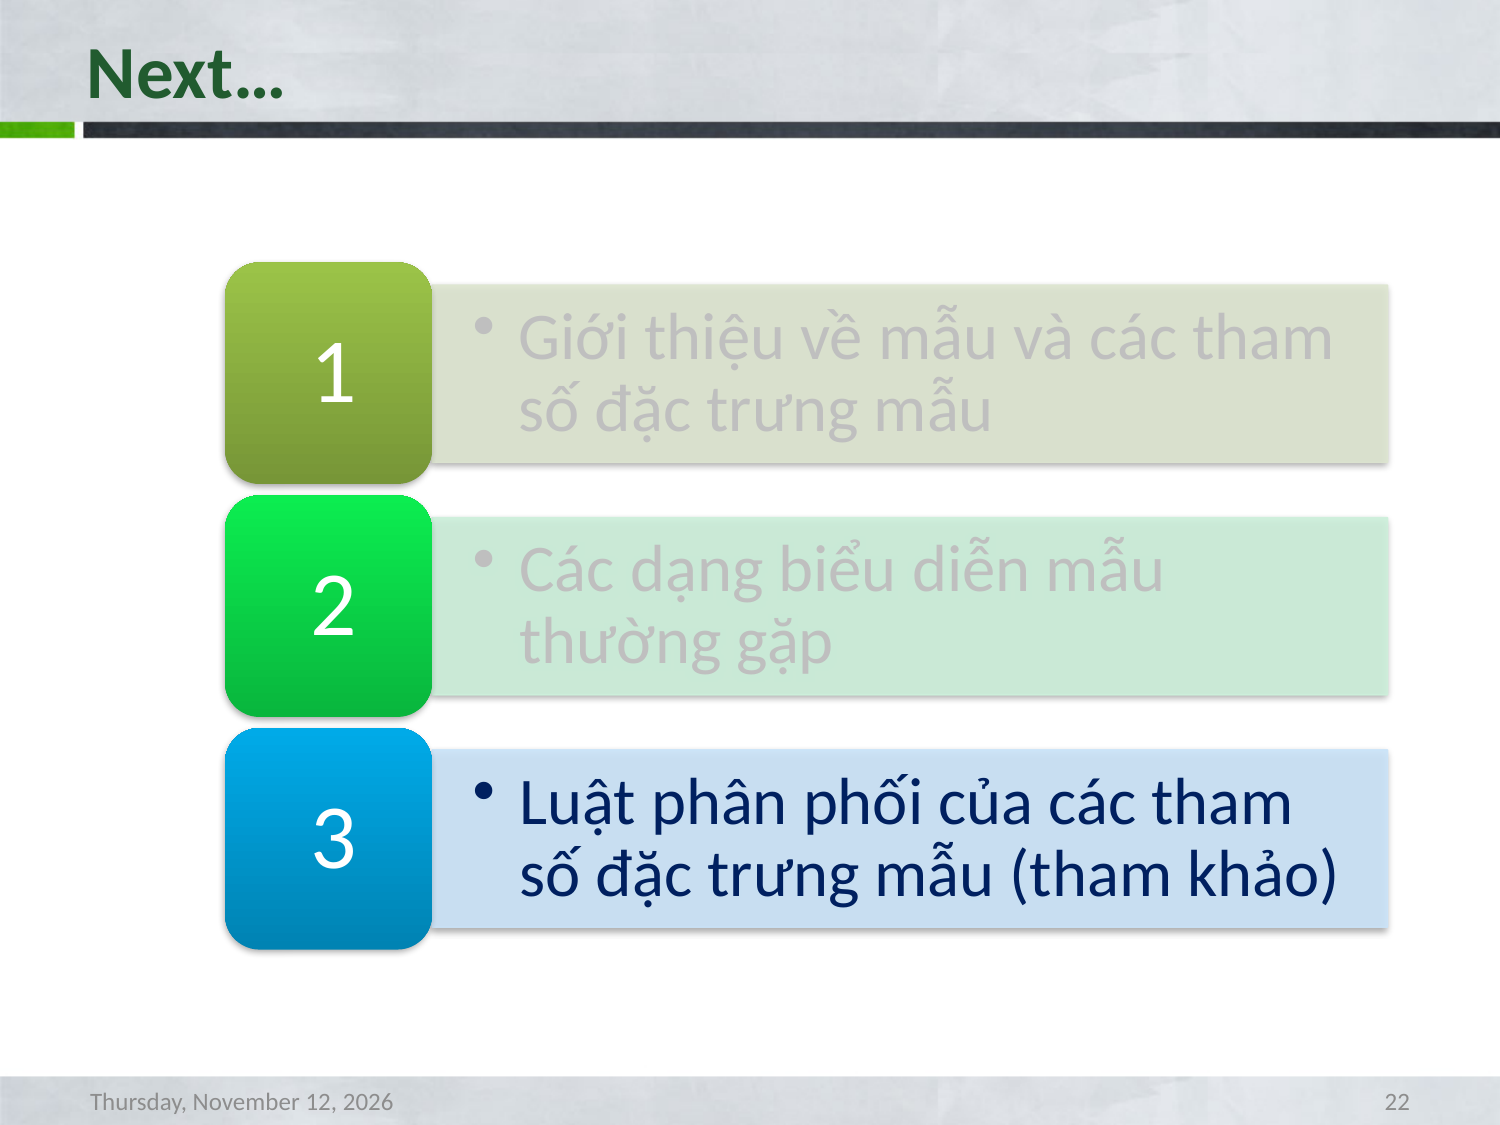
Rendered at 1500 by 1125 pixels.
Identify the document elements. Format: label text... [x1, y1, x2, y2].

picture [0, 0, 1500, 1125]
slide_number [75, 1074, 425, 1125]
slide_number 22 [1074, 1074, 1425, 1125]
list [224, 262, 1388, 951]
title Next… [71, 12, 1450, 125]
